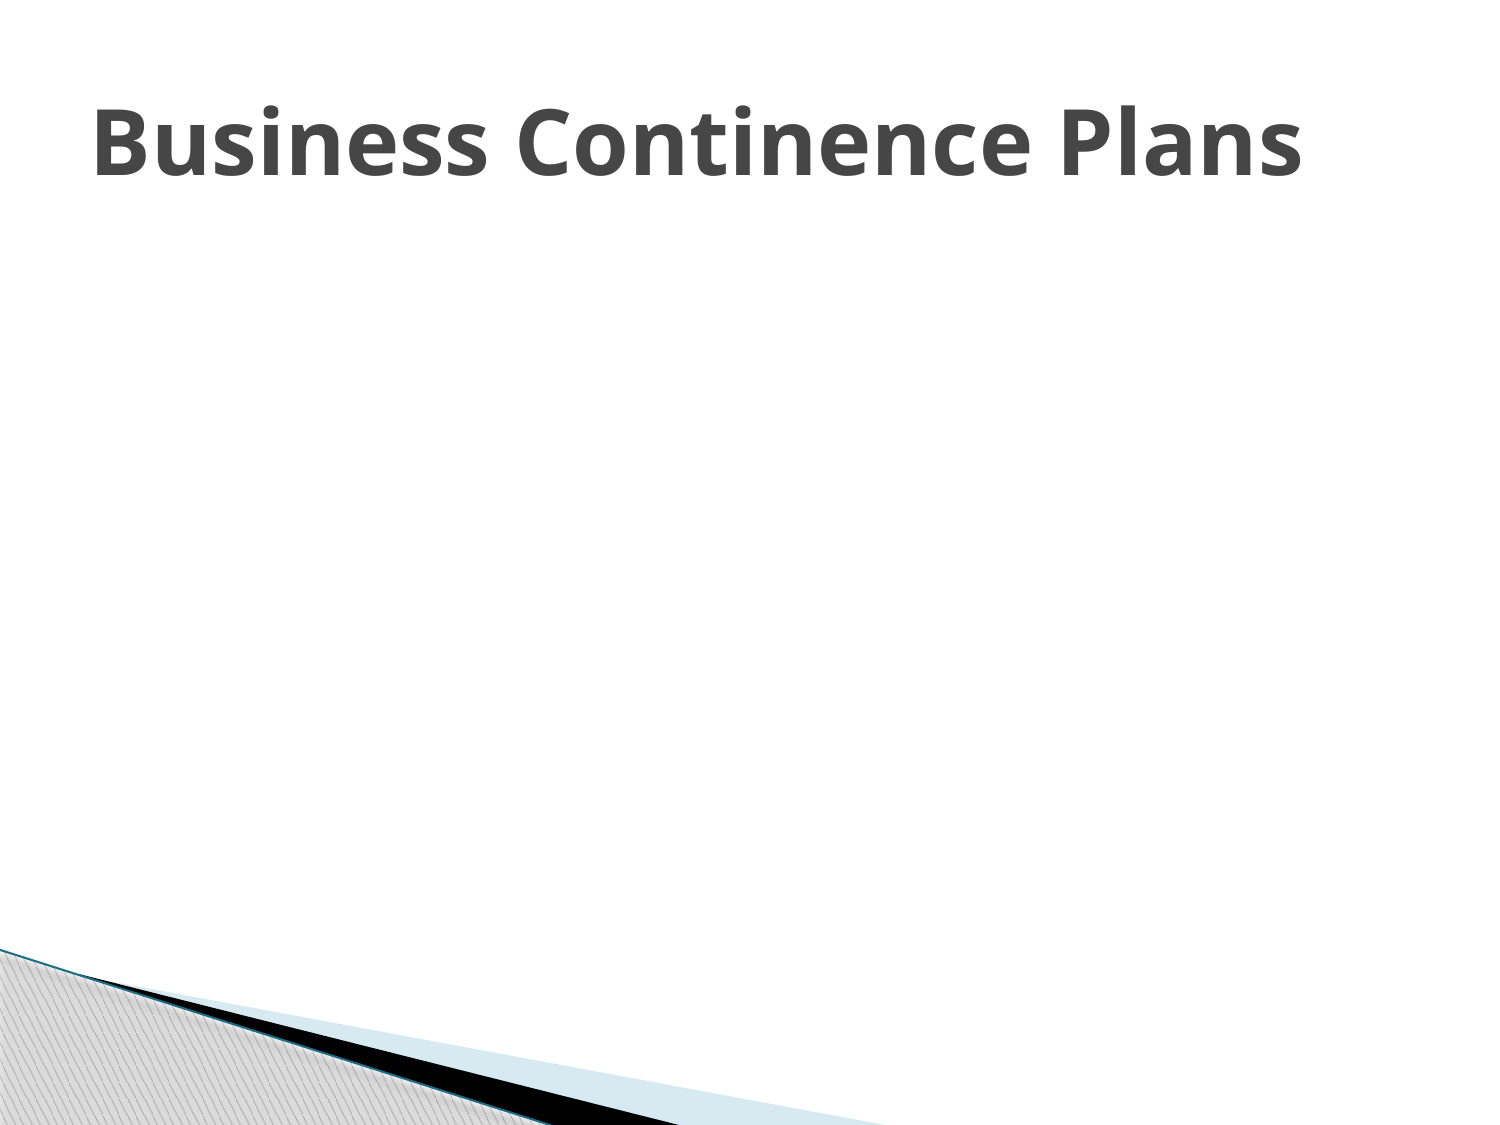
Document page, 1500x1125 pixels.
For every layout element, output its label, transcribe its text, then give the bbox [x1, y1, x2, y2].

title Business Continence Plans [75, 45, 1425, 233]
